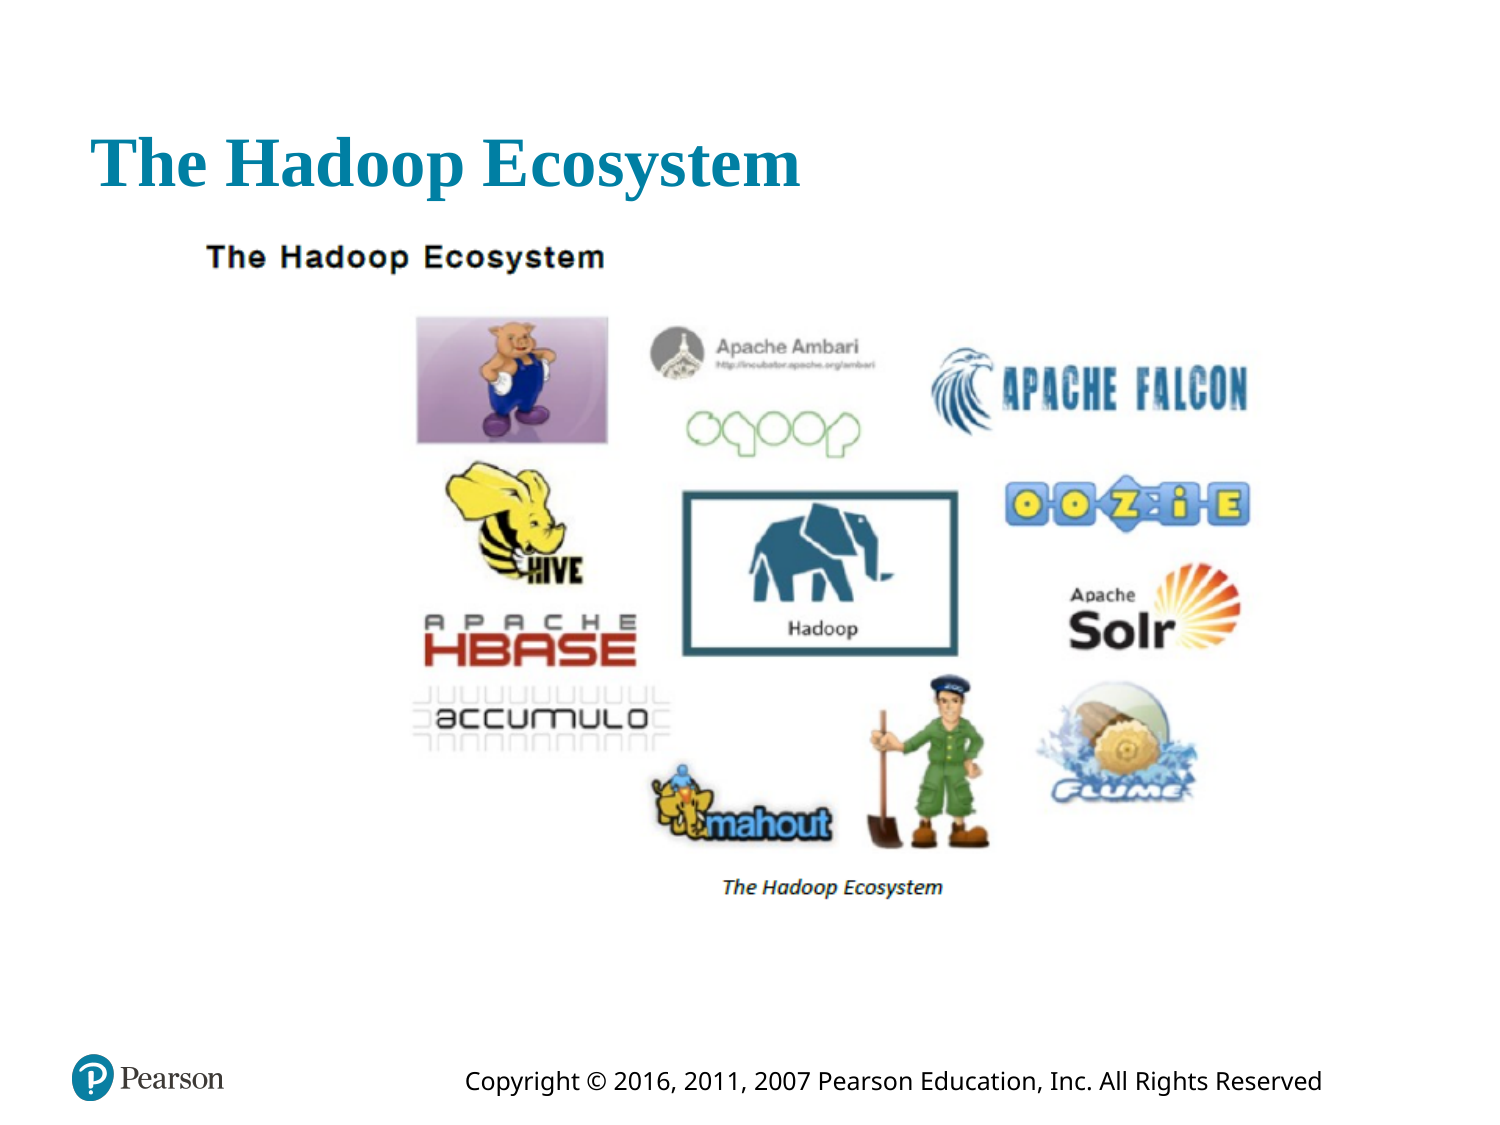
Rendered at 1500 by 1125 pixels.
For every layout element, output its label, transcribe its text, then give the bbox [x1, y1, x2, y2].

title The Hadoop Ecosystem [75, 35, 1425, 216]
picture [72, 1054, 88, 1070]
picture [191, 220, 1309, 905]
picture [72, 1087, 83, 1101]
picture [80, 1063, 106, 1088]
picture [98, 1054, 224, 1101]
